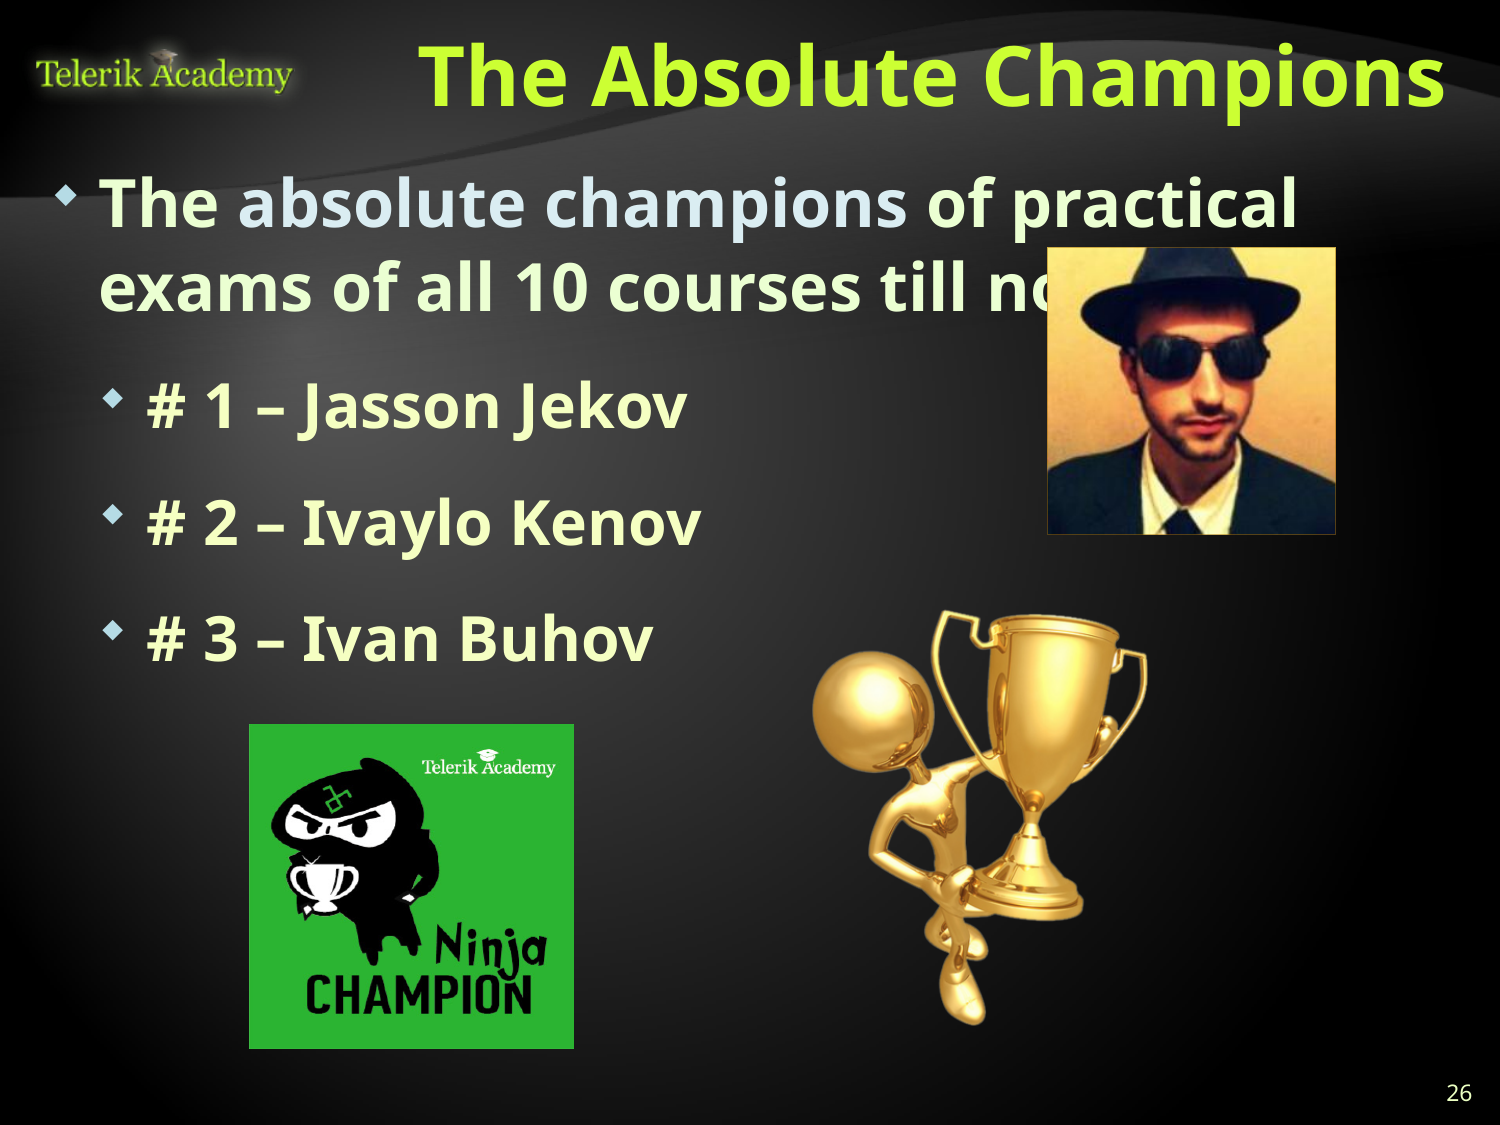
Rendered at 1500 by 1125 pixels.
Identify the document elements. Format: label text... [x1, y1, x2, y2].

picture [0, 0, 1500, 1125]
title The Absolute Champions [300, 12, 1463, 149]
slide_number 26 [1412, 1074, 1488, 1113]
list The absolute champions of practical exams of all 10 courses till now: # 1 – Jasson Jekov # 2 – Ivaylo Kenov # 3 – Ivan Buhov [37, 149, 1463, 1100]
